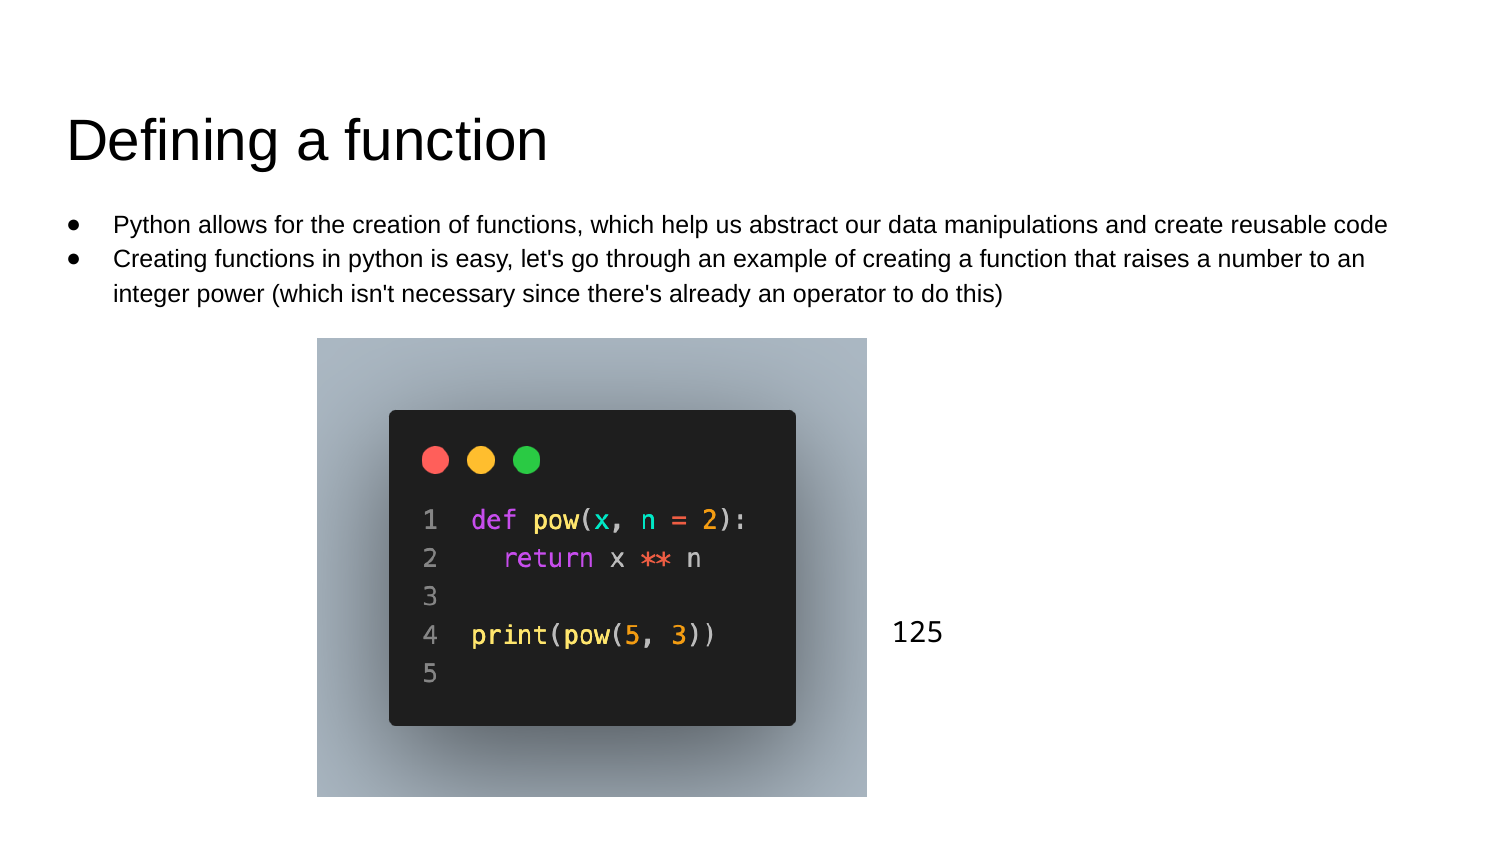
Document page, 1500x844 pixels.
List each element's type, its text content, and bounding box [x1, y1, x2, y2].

text_box 125 [876, 606, 959, 656]
title Defining a function [51, 72, 1449, 167]
list Python allows for the creation of functions, which help us abstract our data manipulations and create reusable code Creating functions in python is easy, let's go through an example of creating a function that raises a number to an integer power (which isn't necessary since there's already an operator to do this) [51, 189, 1449, 750]
picture [317, 338, 867, 797]
